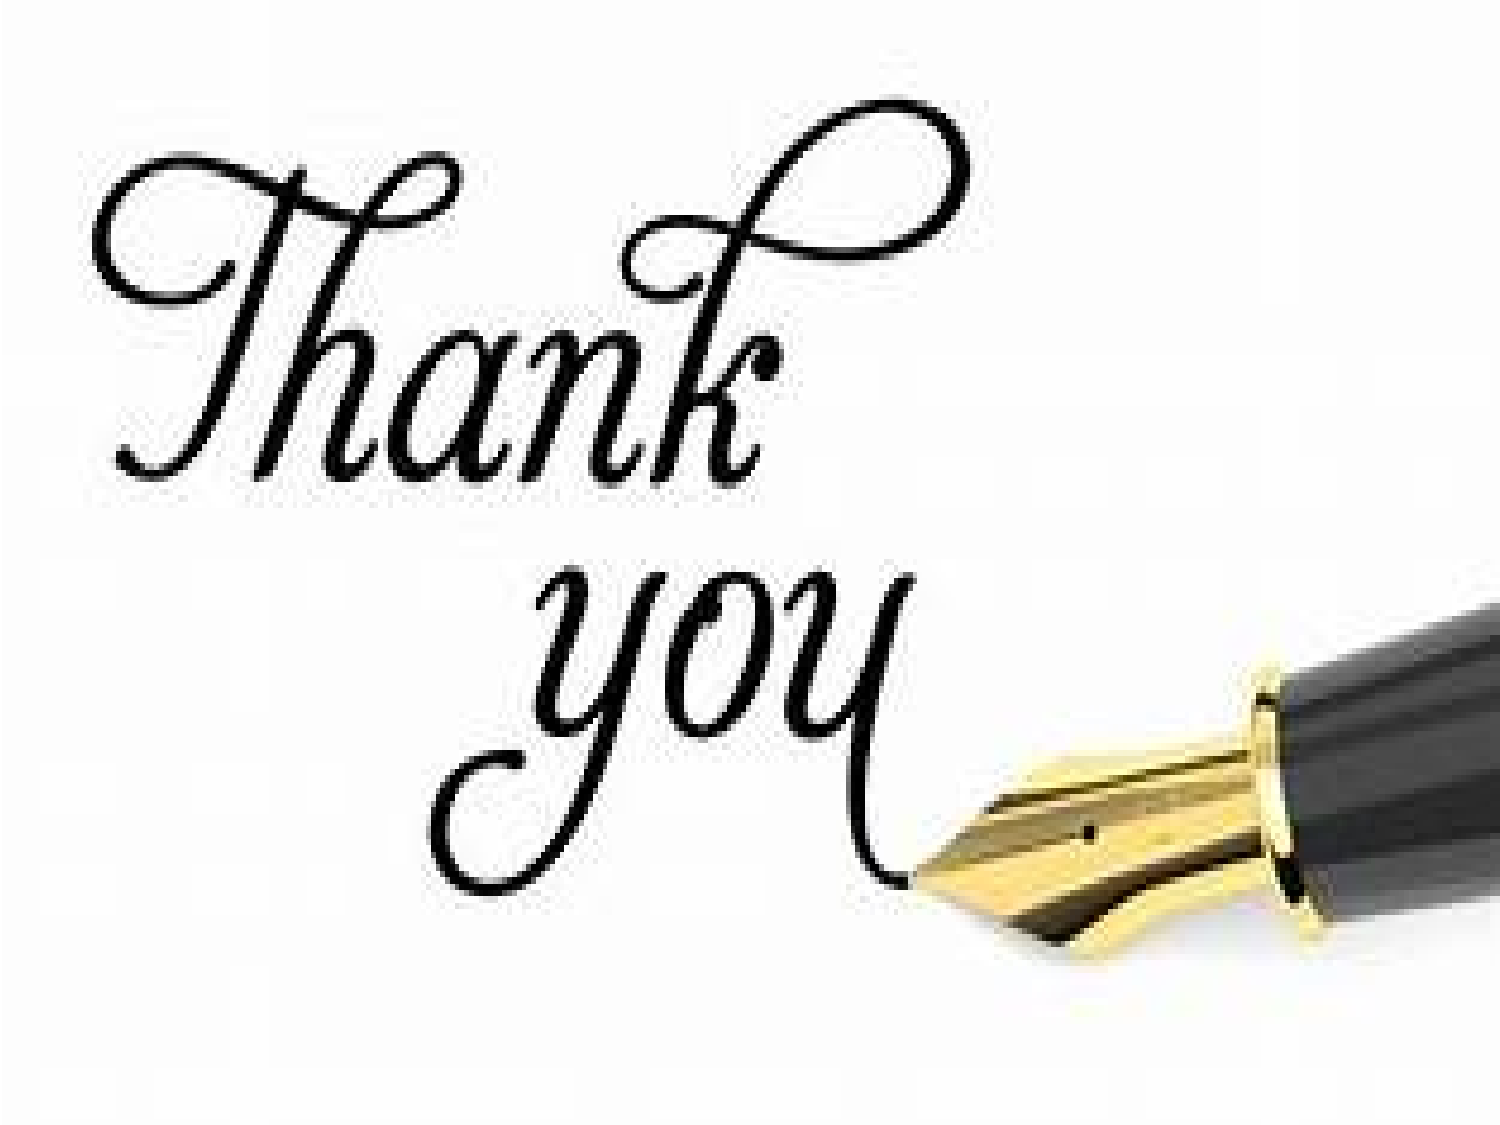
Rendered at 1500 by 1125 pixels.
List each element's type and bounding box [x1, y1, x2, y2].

list [2, 0, 1500, 1125]
